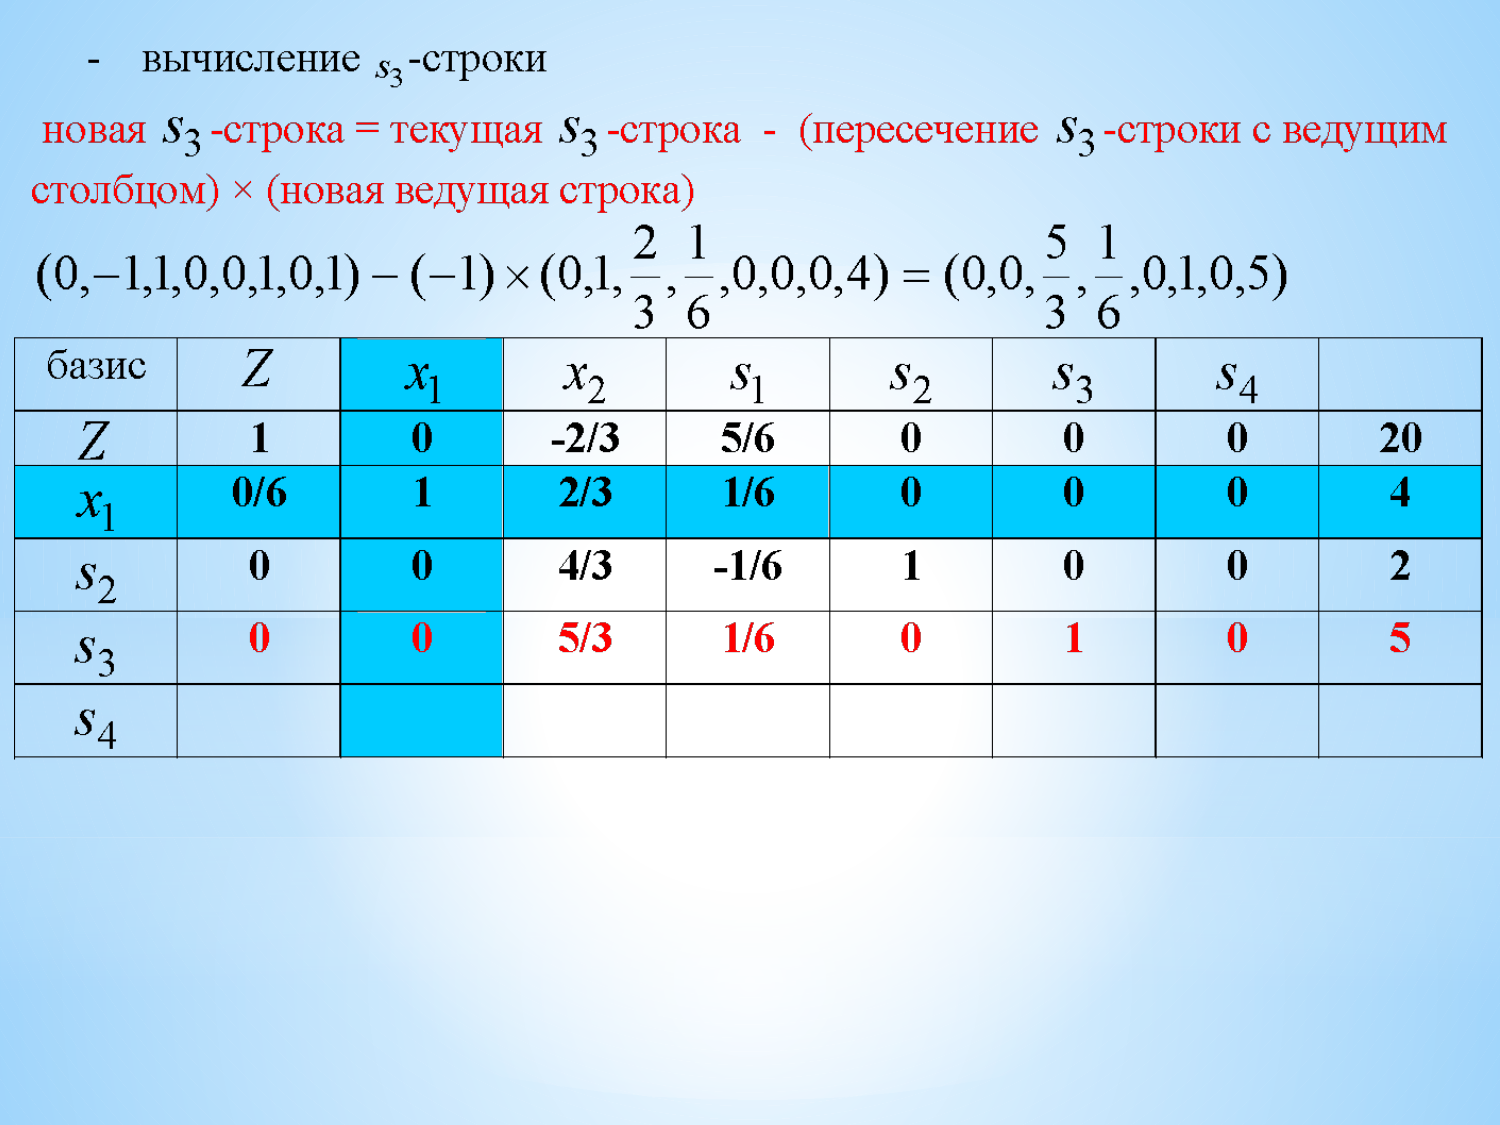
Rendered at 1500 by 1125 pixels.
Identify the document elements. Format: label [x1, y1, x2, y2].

picture [425, 624, 431, 649]
picture [413, 624, 419, 650]
picture [280, 491, 285, 503]
picture [234, 480, 238, 503]
picture [247, 480, 251, 503]
picture [415, 366, 422, 388]
picture [268, 485, 273, 504]
picture [421, 479, 425, 505]
picture [414, 553, 418, 576]
picture [414, 426, 418, 449]
picture [14, 31, 1483, 800]
